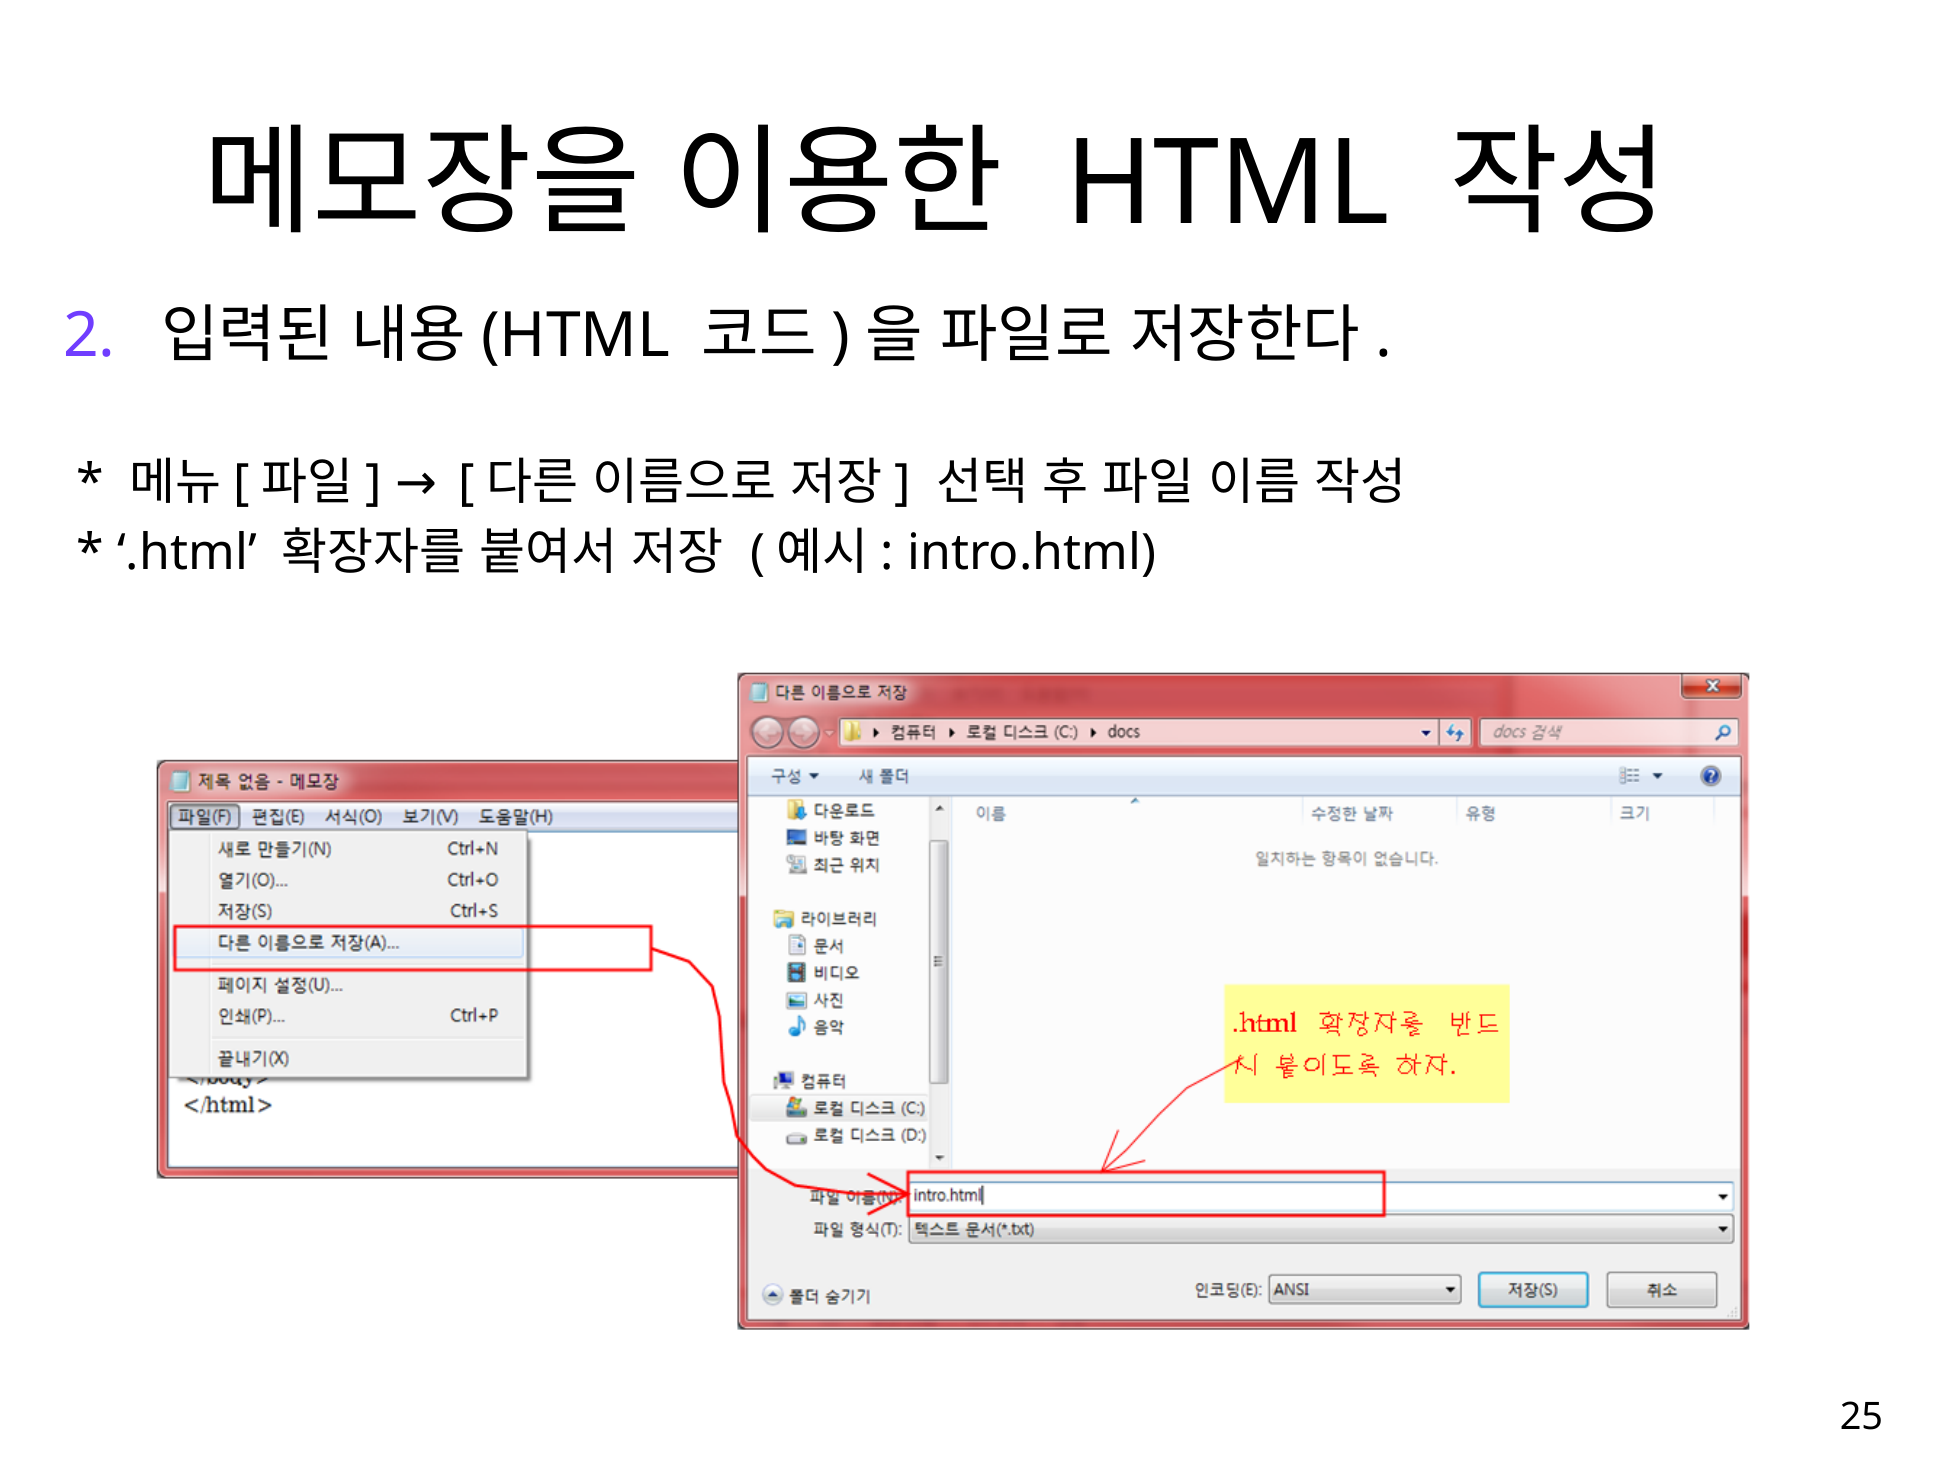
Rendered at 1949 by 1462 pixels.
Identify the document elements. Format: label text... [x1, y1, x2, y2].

slide_number 25 [1496, 1372, 1899, 1462]
title 메모장을 이용한 HTML 작성 [156, 92, 1749, 255]
picture [141, 657, 1764, 1343]
list 입력된 내용(HTML 코드)을 파일로 저장한다. * 메뉴[파일] → [다른 이름으로 저장] 선택 후 파일 이름 작성 * ‘.html’ 확장자를 붙여서 저장 (예시: intro.html) [48, 284, 1897, 1343]
